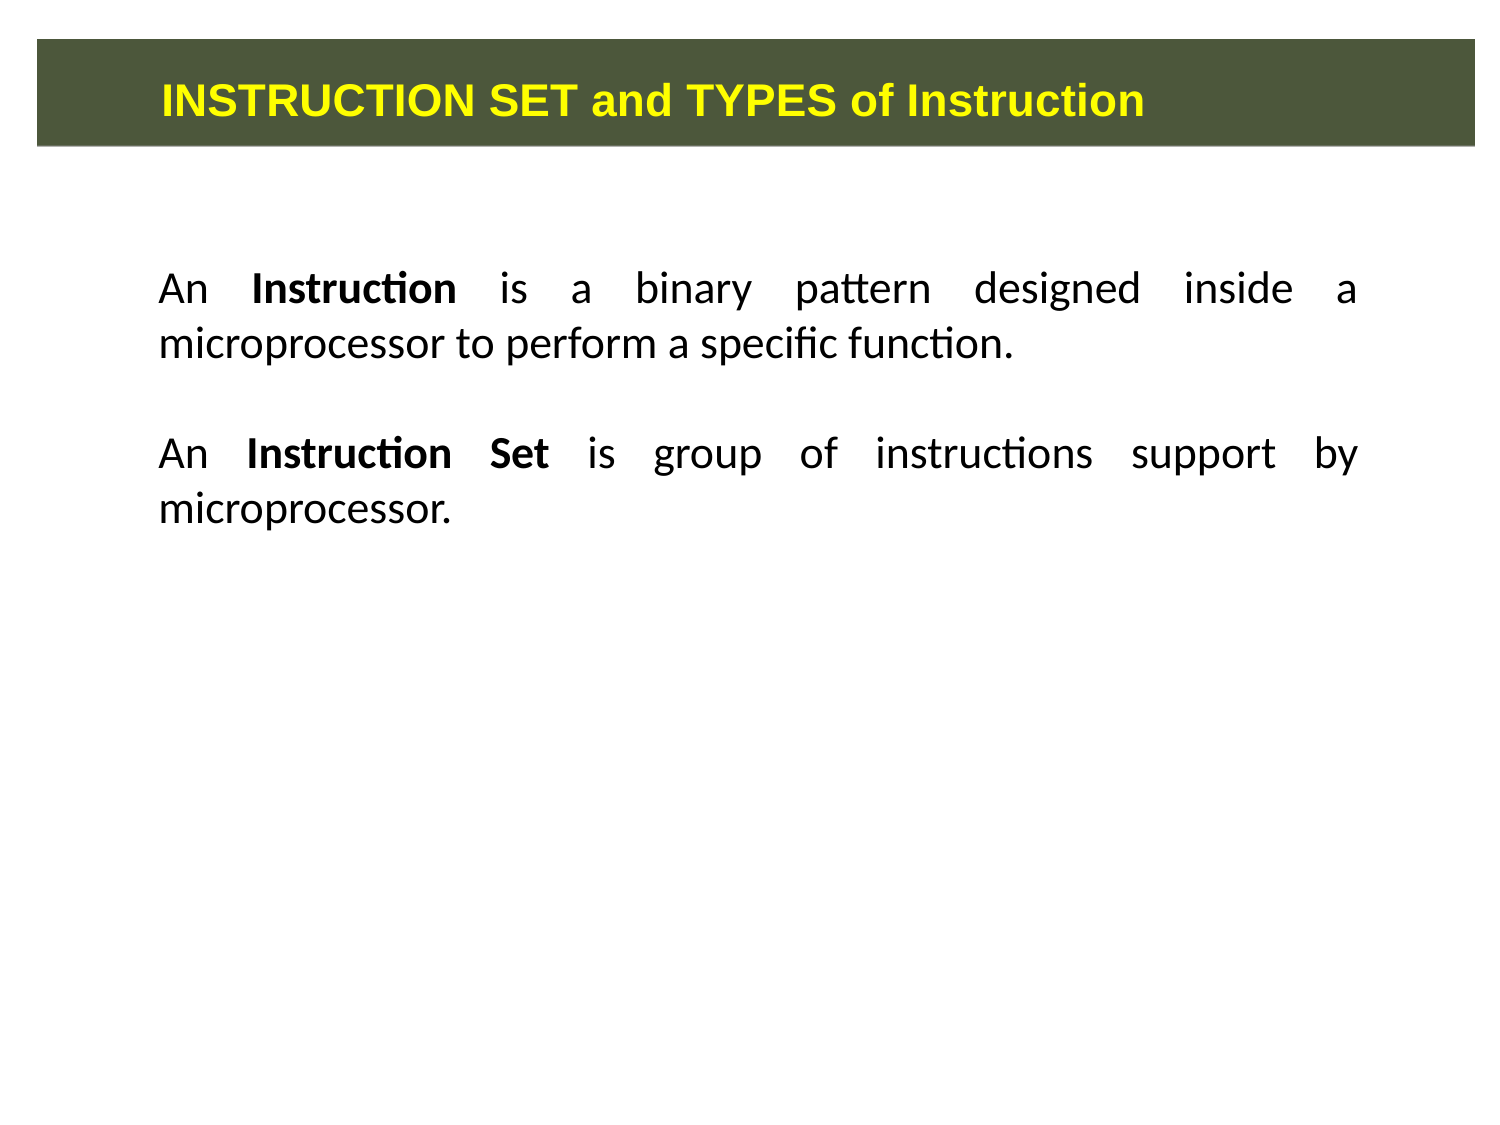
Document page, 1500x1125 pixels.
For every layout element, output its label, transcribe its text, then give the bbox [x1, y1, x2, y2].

picture [37, 39, 1476, 149]
text_box An Instruction is a binary pattern designed inside a microprocessor to perform a specific function. An Instruction Set is group of instructions support by microprocessor. [143, 249, 1374, 585]
text_box [143, 157, 1406, 471]
